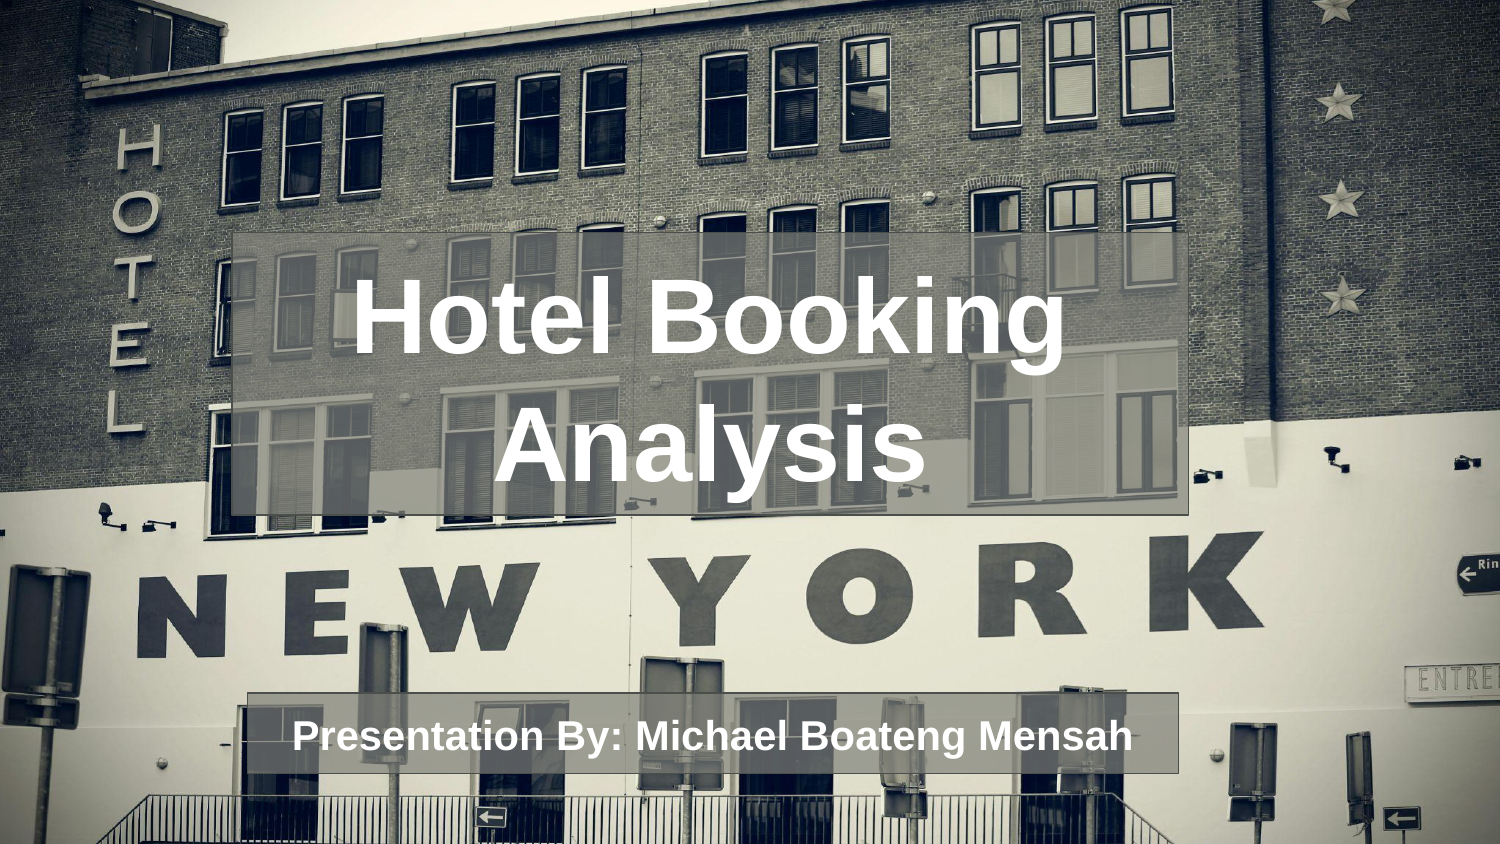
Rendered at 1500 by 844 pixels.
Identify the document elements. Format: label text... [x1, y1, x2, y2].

text_box Presentation By: Michael Boateng Mensah [247, 693, 1179, 774]
picture [0, 0, 1500, 844]
text_box Hotel Booking Analysis [232, 232, 1189, 515]
